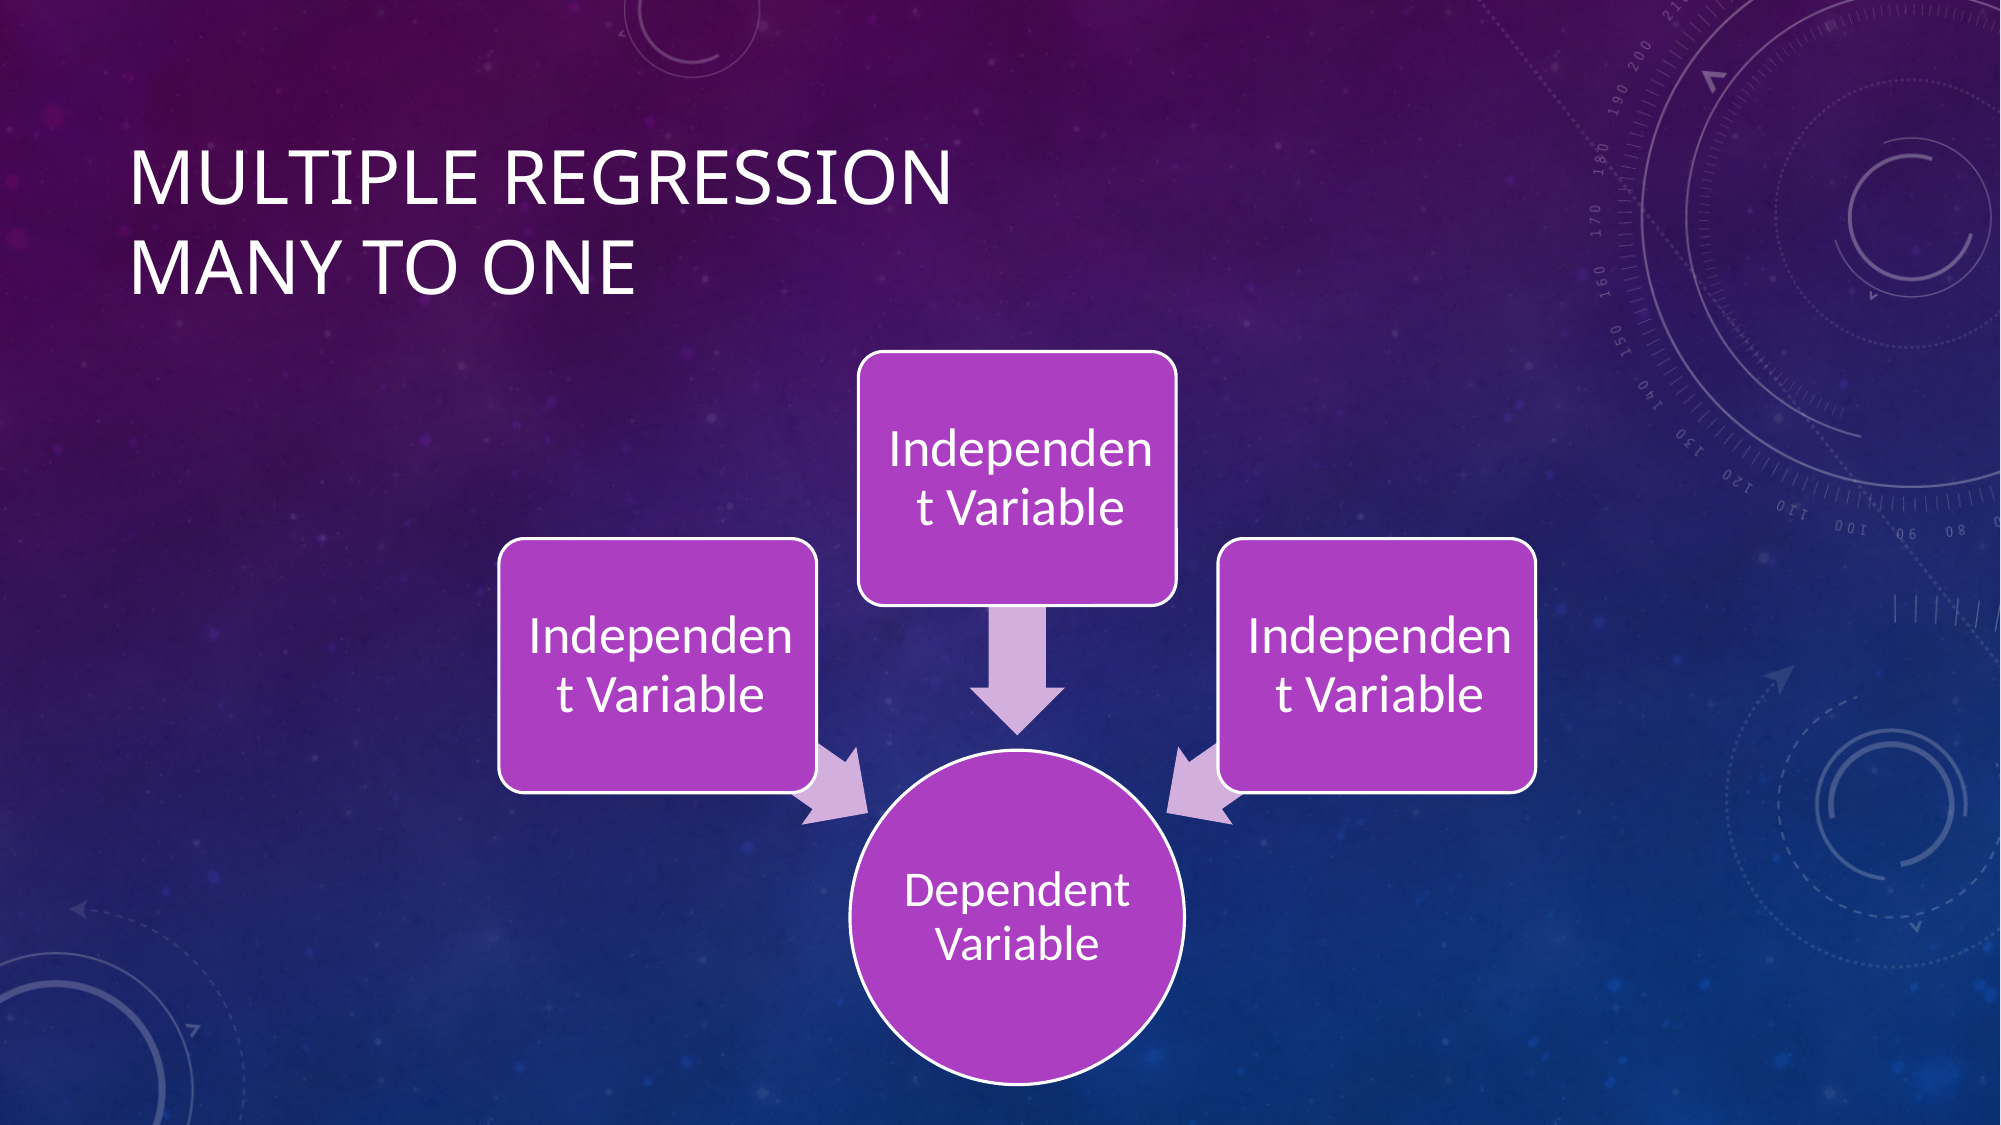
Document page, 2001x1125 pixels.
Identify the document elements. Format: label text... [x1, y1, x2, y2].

picture [0, 0, 2001, 1125]
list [112, 350, 1923, 1086]
title Multiple Regression many to one [112, 99, 1775, 339]
